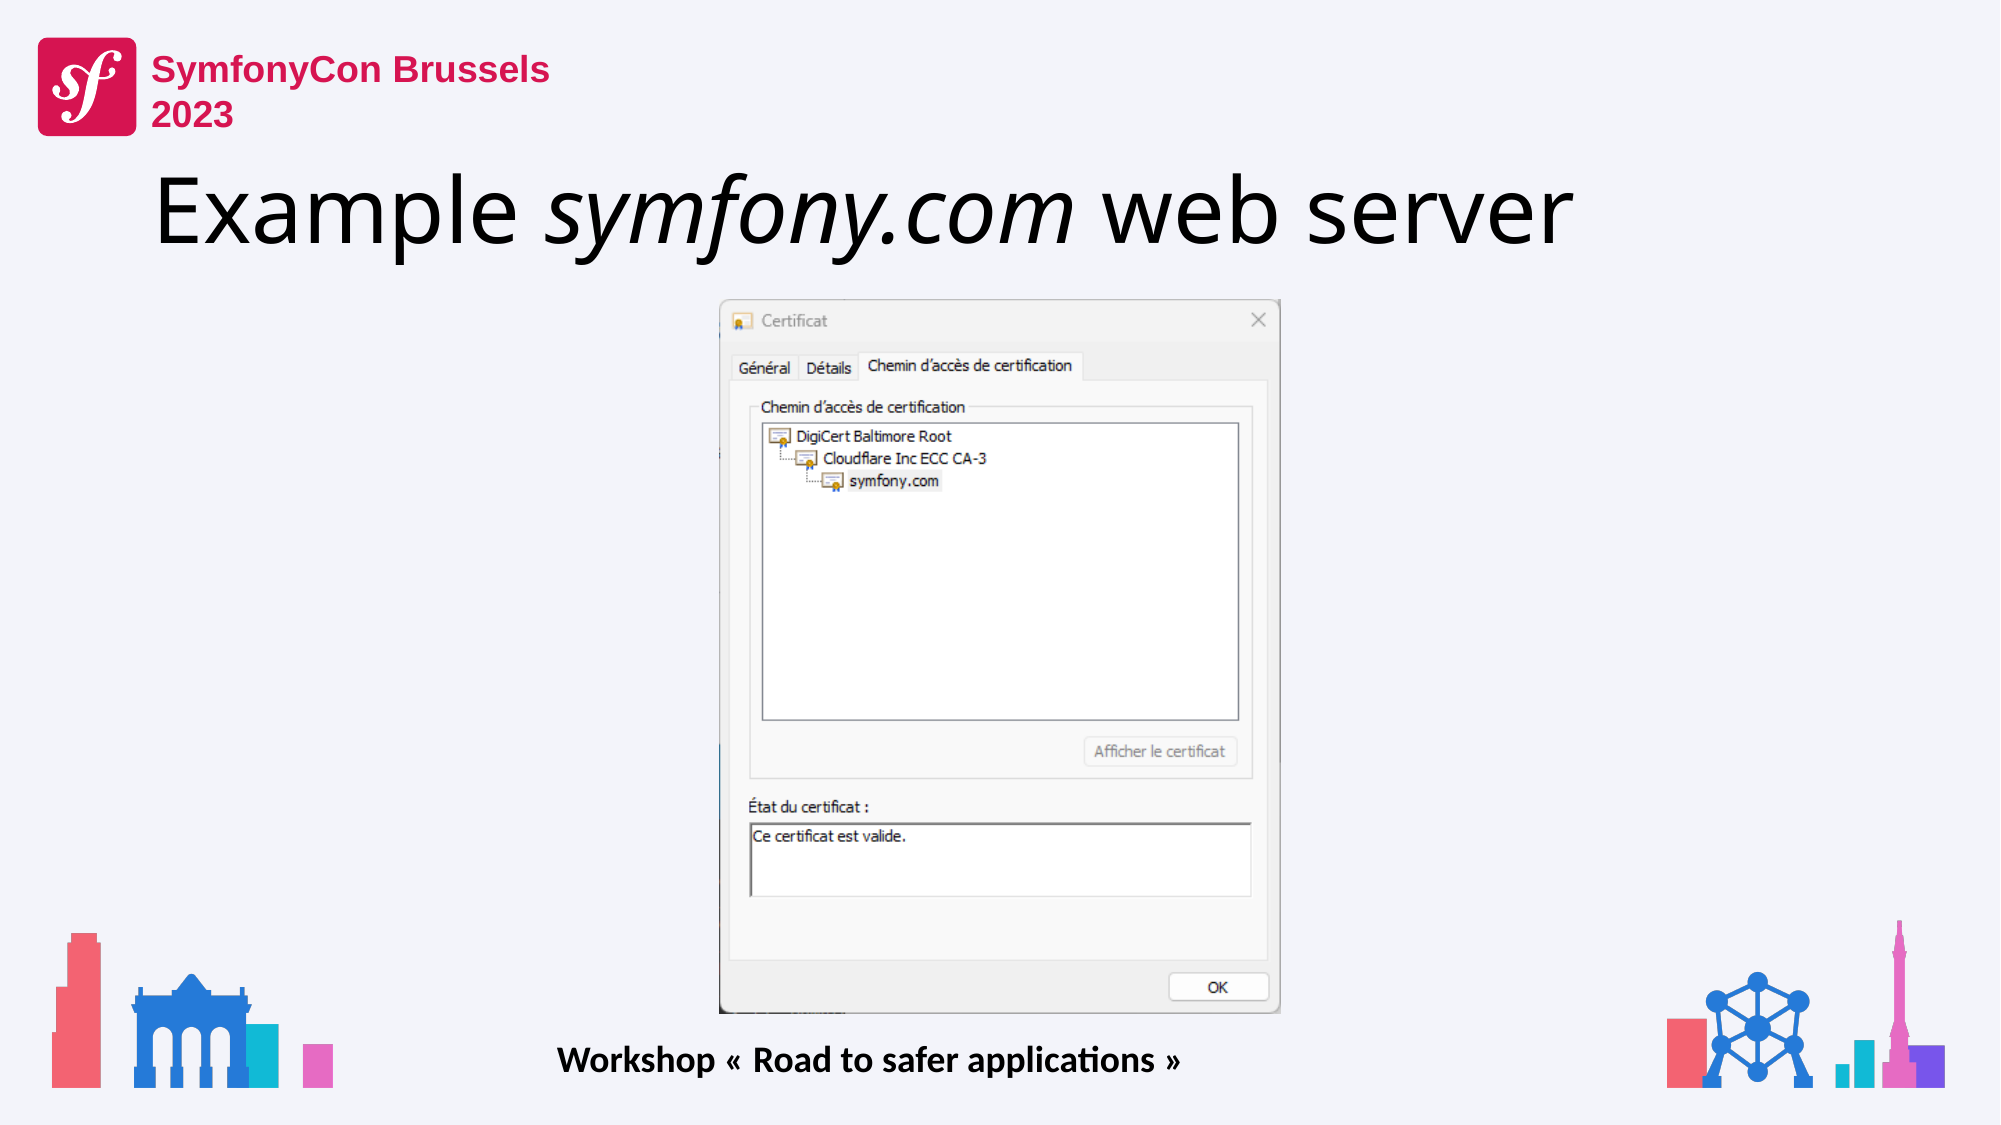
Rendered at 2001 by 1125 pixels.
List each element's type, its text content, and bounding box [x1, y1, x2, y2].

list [719, 299, 1281, 1014]
picture [1667, 899, 2001, 1088]
picture [0, 899, 333, 1088]
title Example symfony.com web server [137, 150, 1863, 278]
